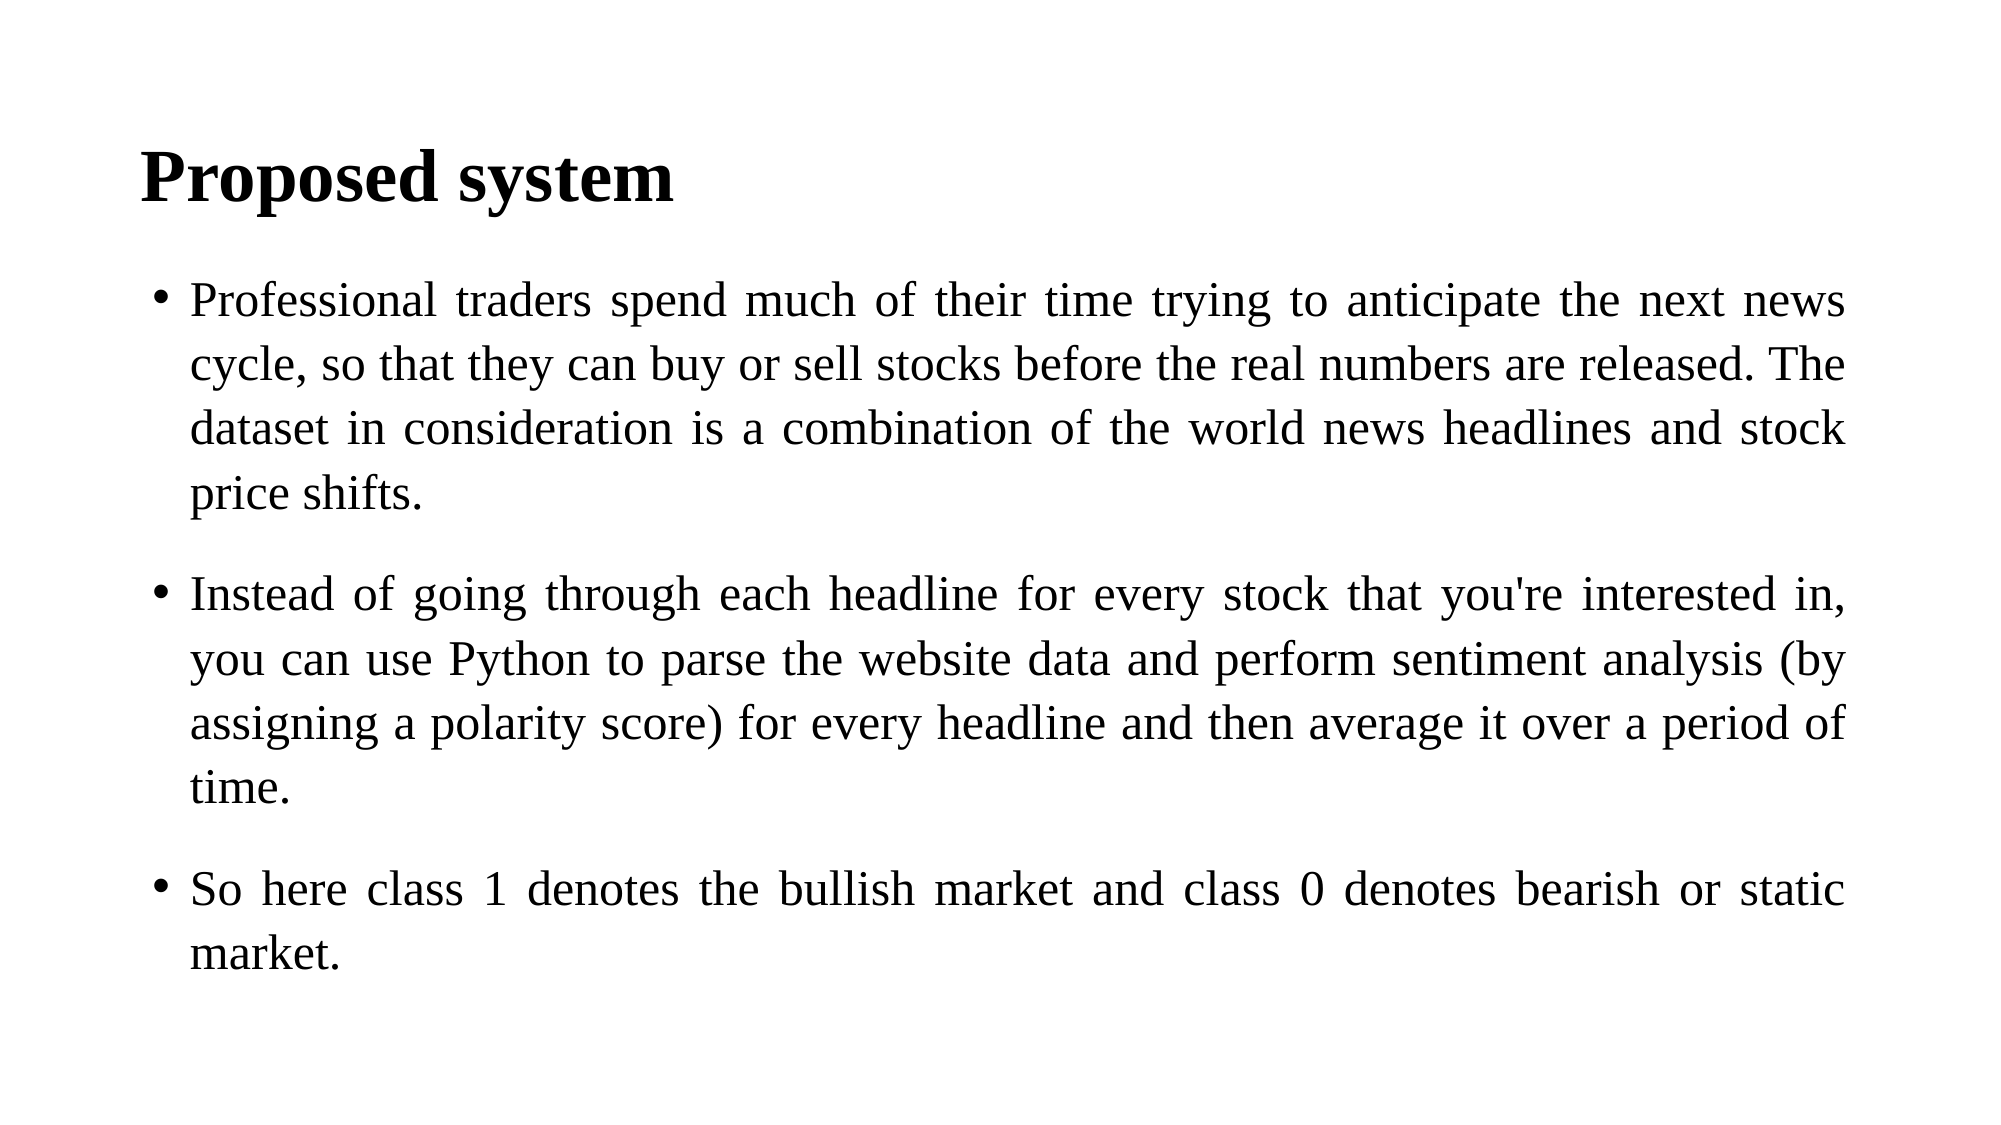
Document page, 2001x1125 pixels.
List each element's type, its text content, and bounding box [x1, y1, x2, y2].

title Proposed system [125, 68, 1851, 287]
list Professional traders spend much of their time trying to anticipate the next news cycle, so that they can buy or sell stocks before the real numbers are released. The dataset in consideration is a combination of the world news headlines and stock price shifts. Instead of going through each headline for every stock that you're interested in, you can use Python to parse the website data and perform sentiment analysis (by assigning a polarity score) for every headline and then average it over a period of time. So here class 1 denotes the bullish market and class 0 denotes bearish or static market. [137, 254, 1863, 1014]
